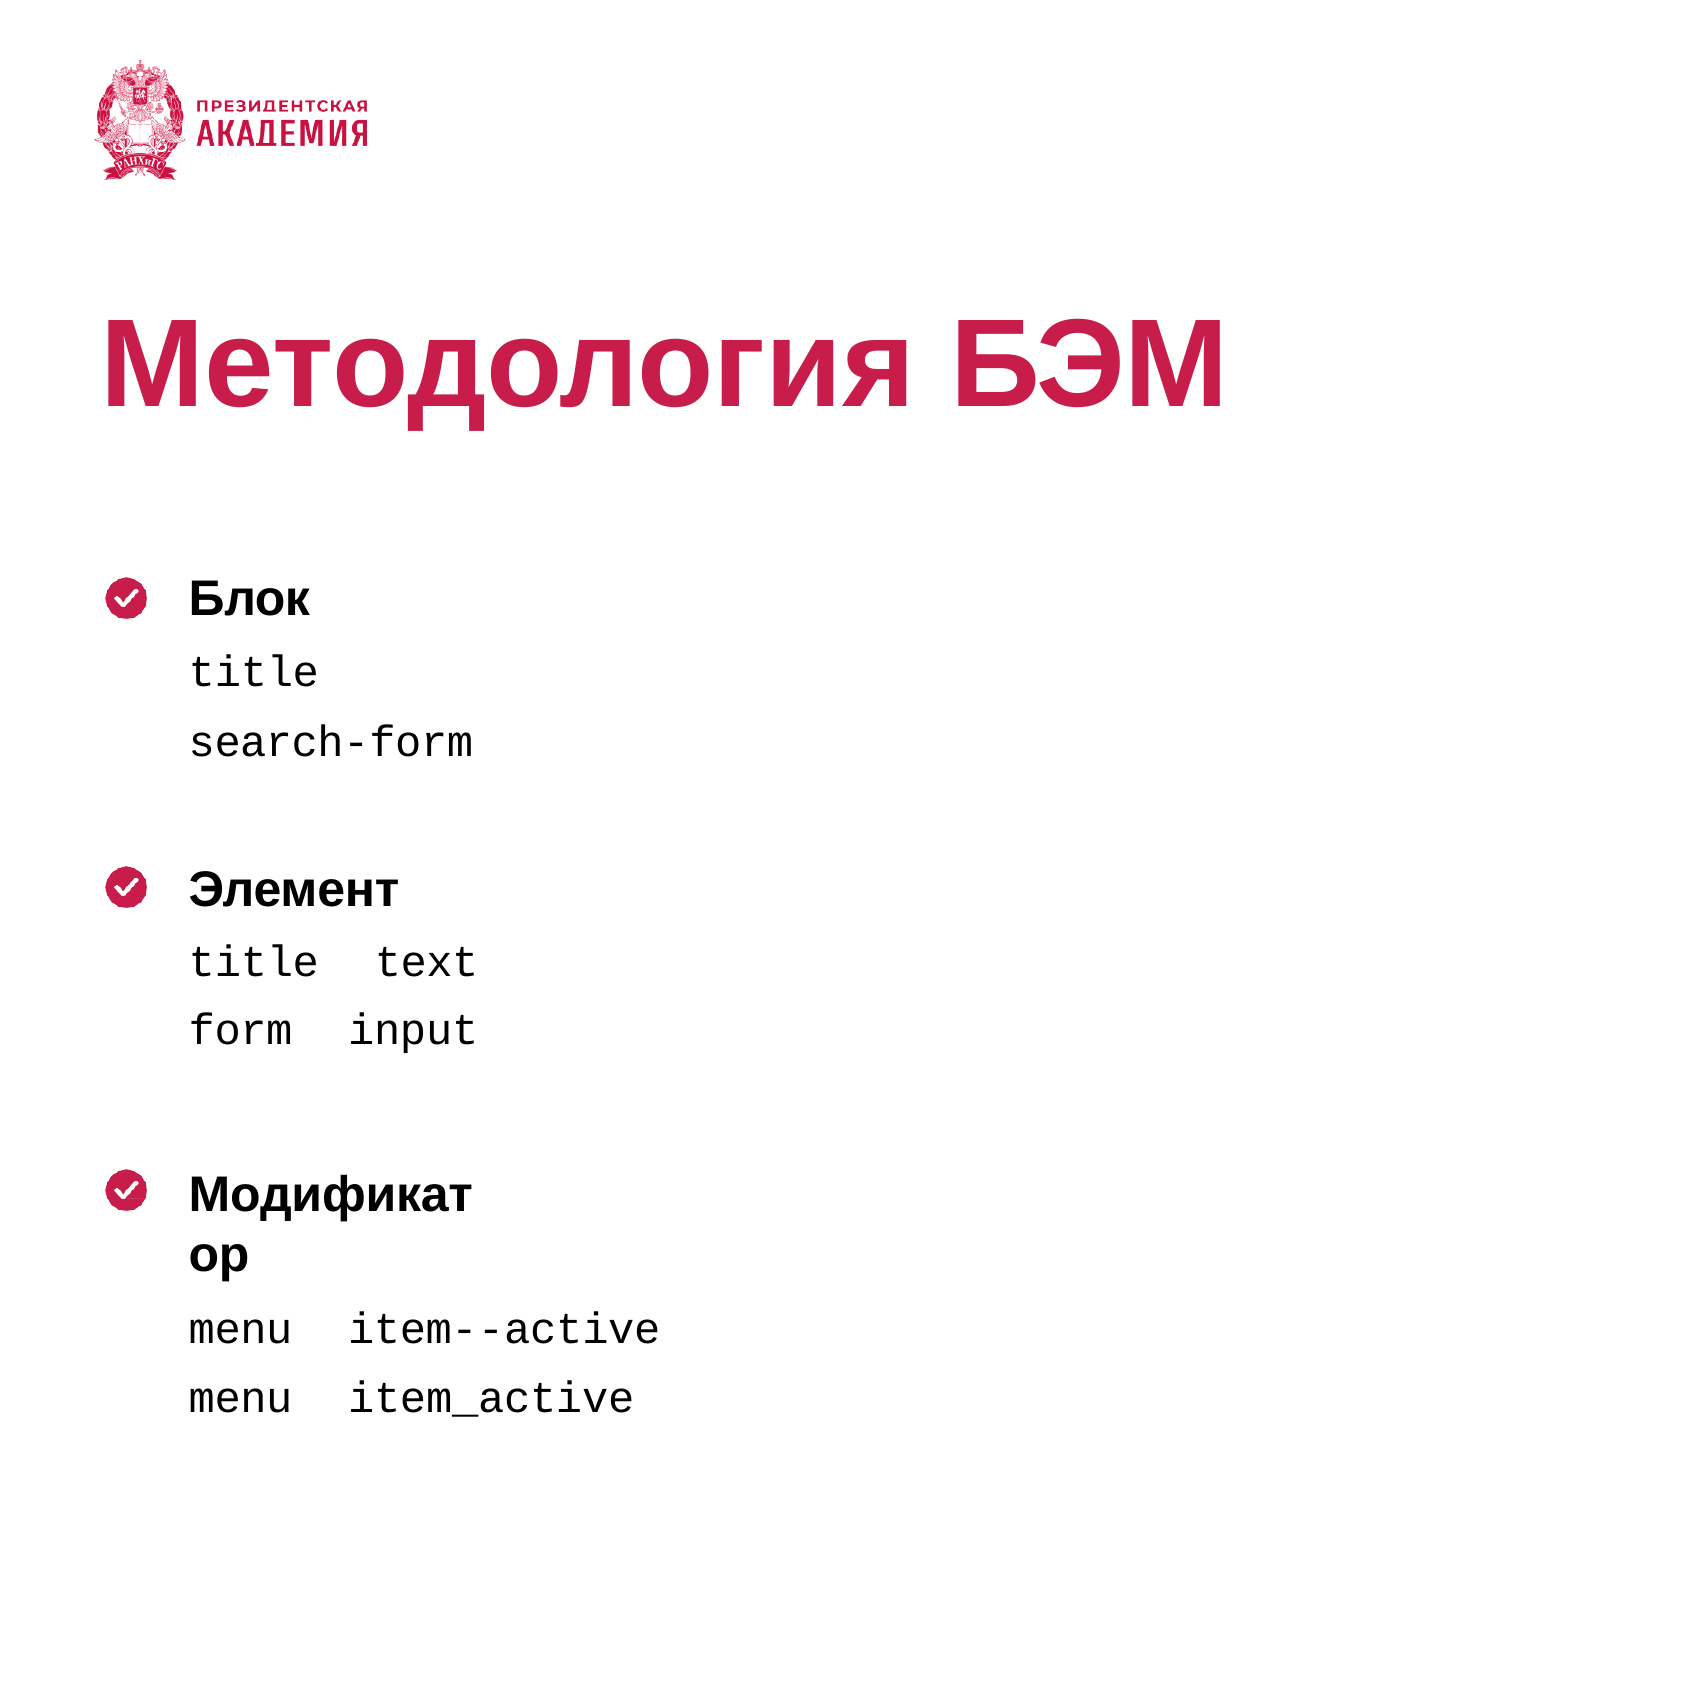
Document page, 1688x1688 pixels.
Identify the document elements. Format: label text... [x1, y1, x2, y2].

picture [105, 866, 147, 909]
picture [93, 60, 367, 181]
picture [105, 577, 147, 620]
title Методология БЭМ [98, 279, 1245, 564]
picture [105, 1169, 147, 1211]
text_box Блок title search-form Элемент title text form input Модификатор menu item--active menu item_active [186, 543, 665, 1422]
